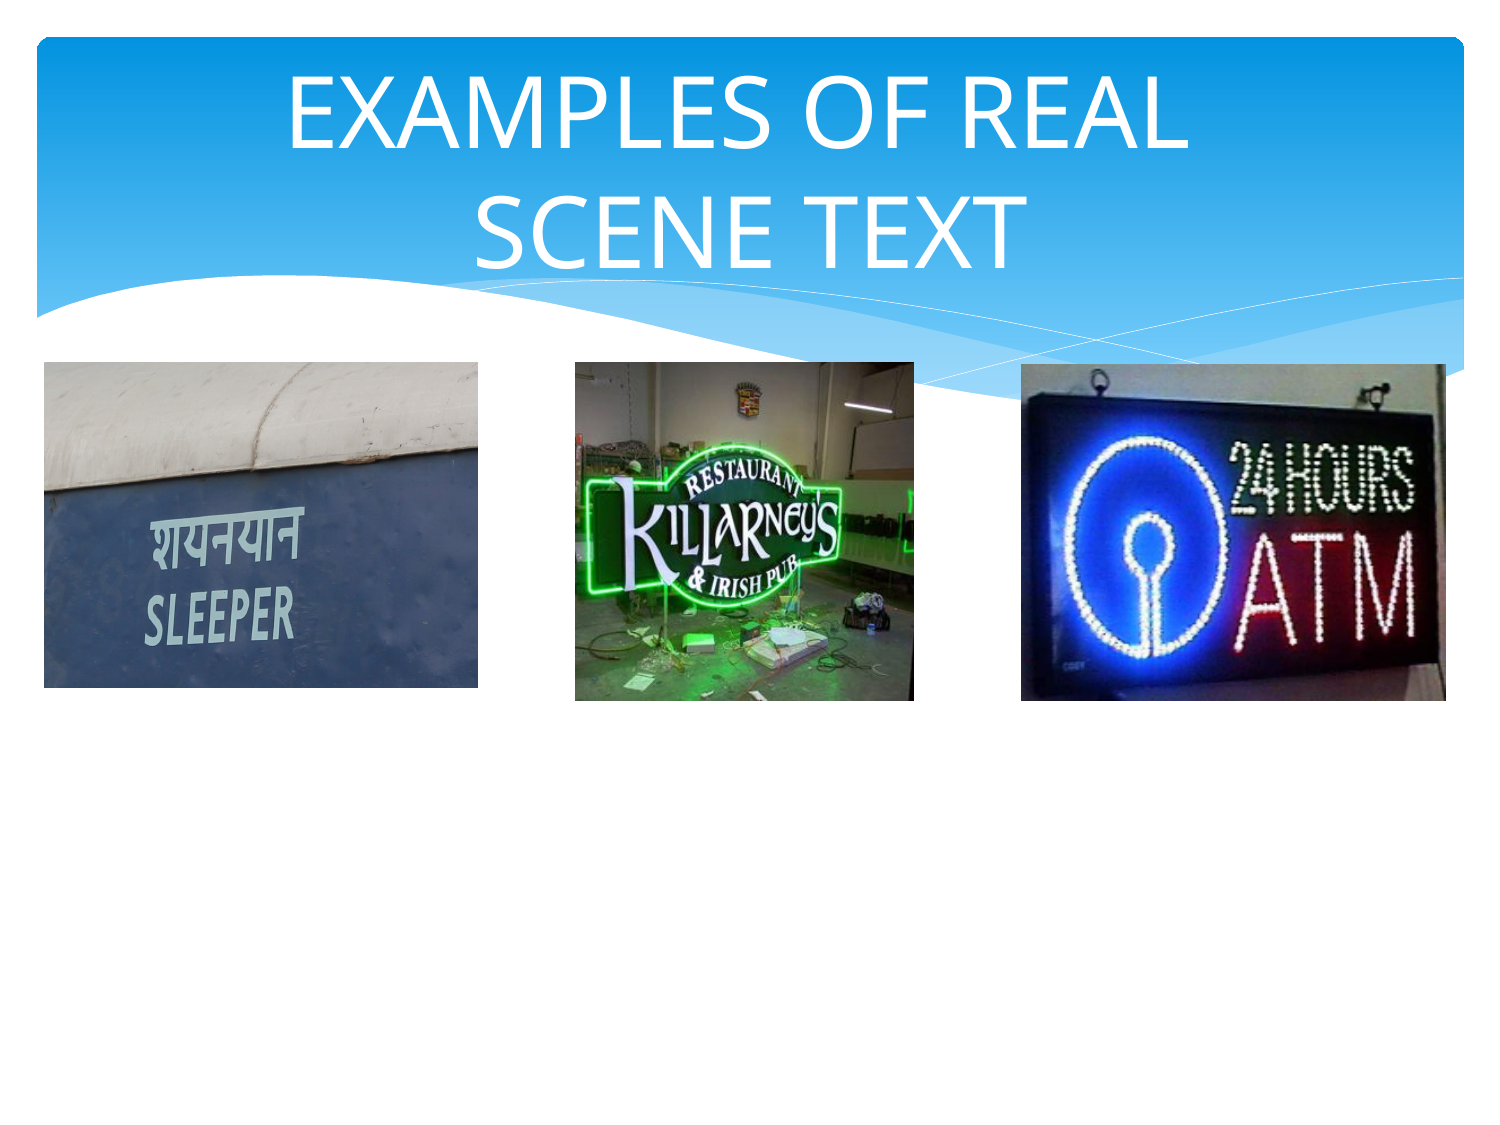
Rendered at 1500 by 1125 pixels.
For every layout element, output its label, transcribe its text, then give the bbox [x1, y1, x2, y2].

picture [793, 88, 1464, 359]
picture [574, 362, 914, 702]
picture [37, 37, 44, 44]
picture [37, 88, 265, 317]
title EXAMPLES OF REAL SCENE TEXT [265, 46, 1234, 289]
picture [1020, 341, 1447, 701]
picture [723, 289, 1091, 354]
picture [44, 362, 479, 688]
